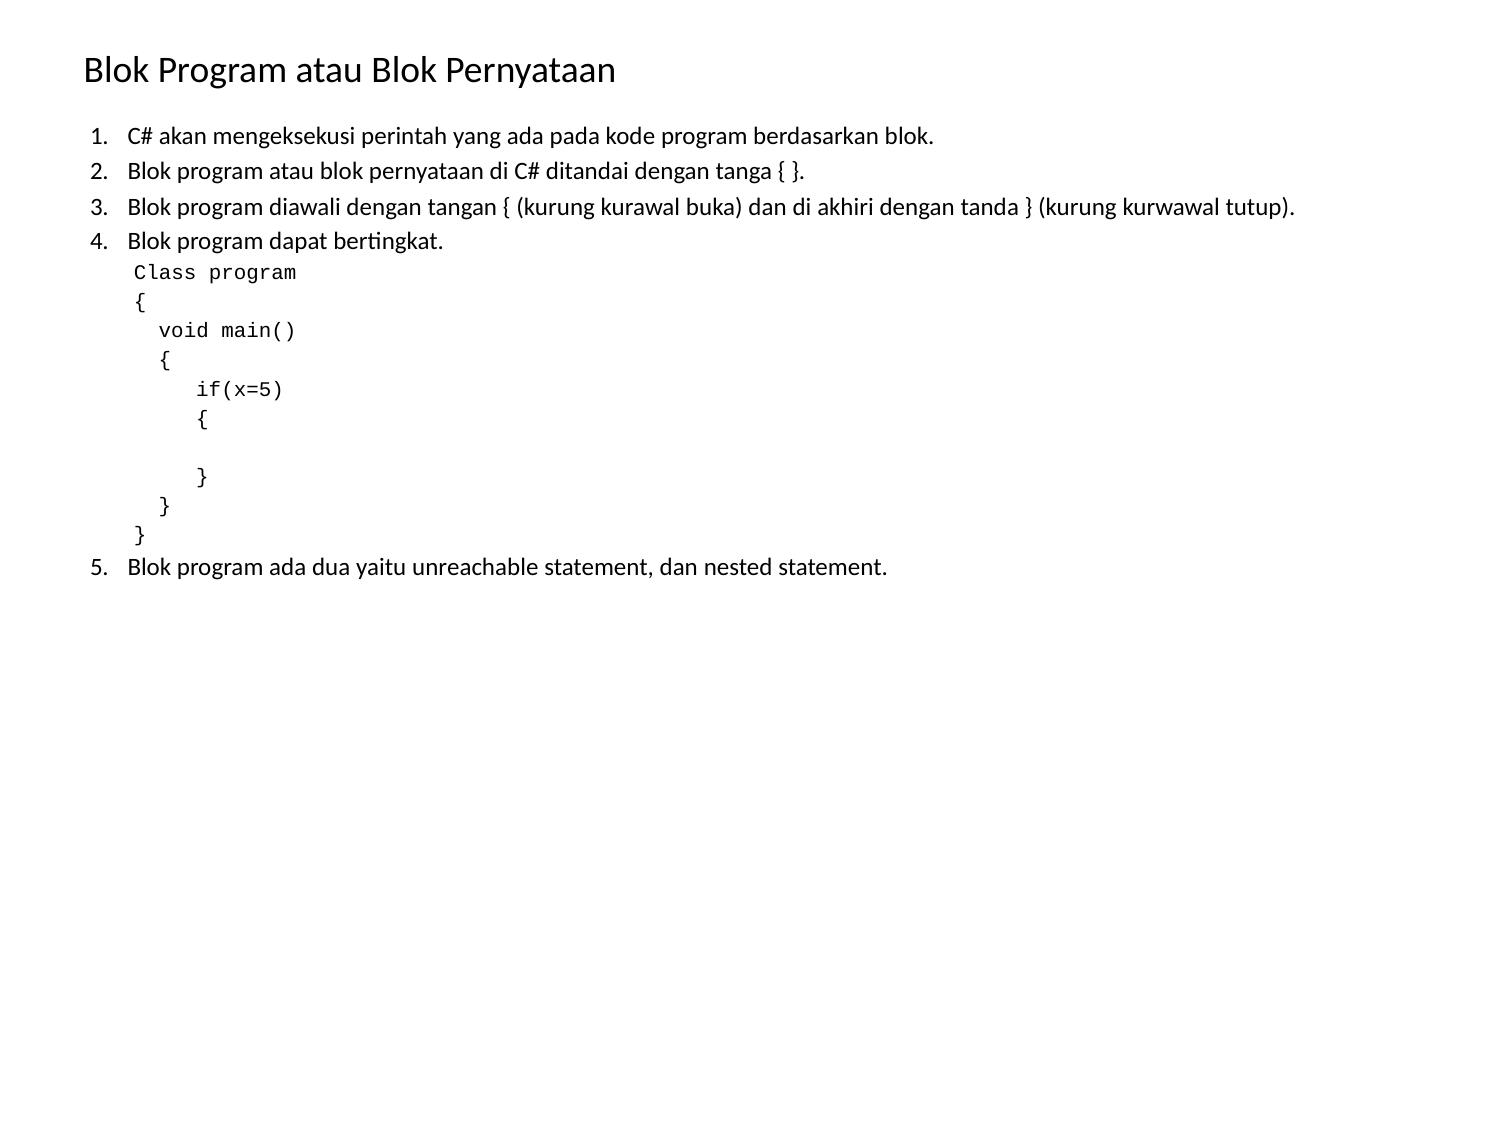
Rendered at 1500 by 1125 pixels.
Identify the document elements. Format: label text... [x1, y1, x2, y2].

title Blok Program atau Blok Pernyataan [68, 33, 1419, 102]
list C# akan mengeksekusi perintah yang ada pada kode program berdasarkan blok. Blok program atau blok pernyataan di C# ditandai dengan tanga { }. Blok program diawali dengan tangan { (kurung kurawal buka) dan di akhiri dengan tanda } (kurung kurwawal tutup). Blok program dapat bertingkat. Class program { void main() { if(x=5) { } } } Blok program ada dua yaitu unreachable statement, dan nested statement. [75, 112, 1425, 900]
